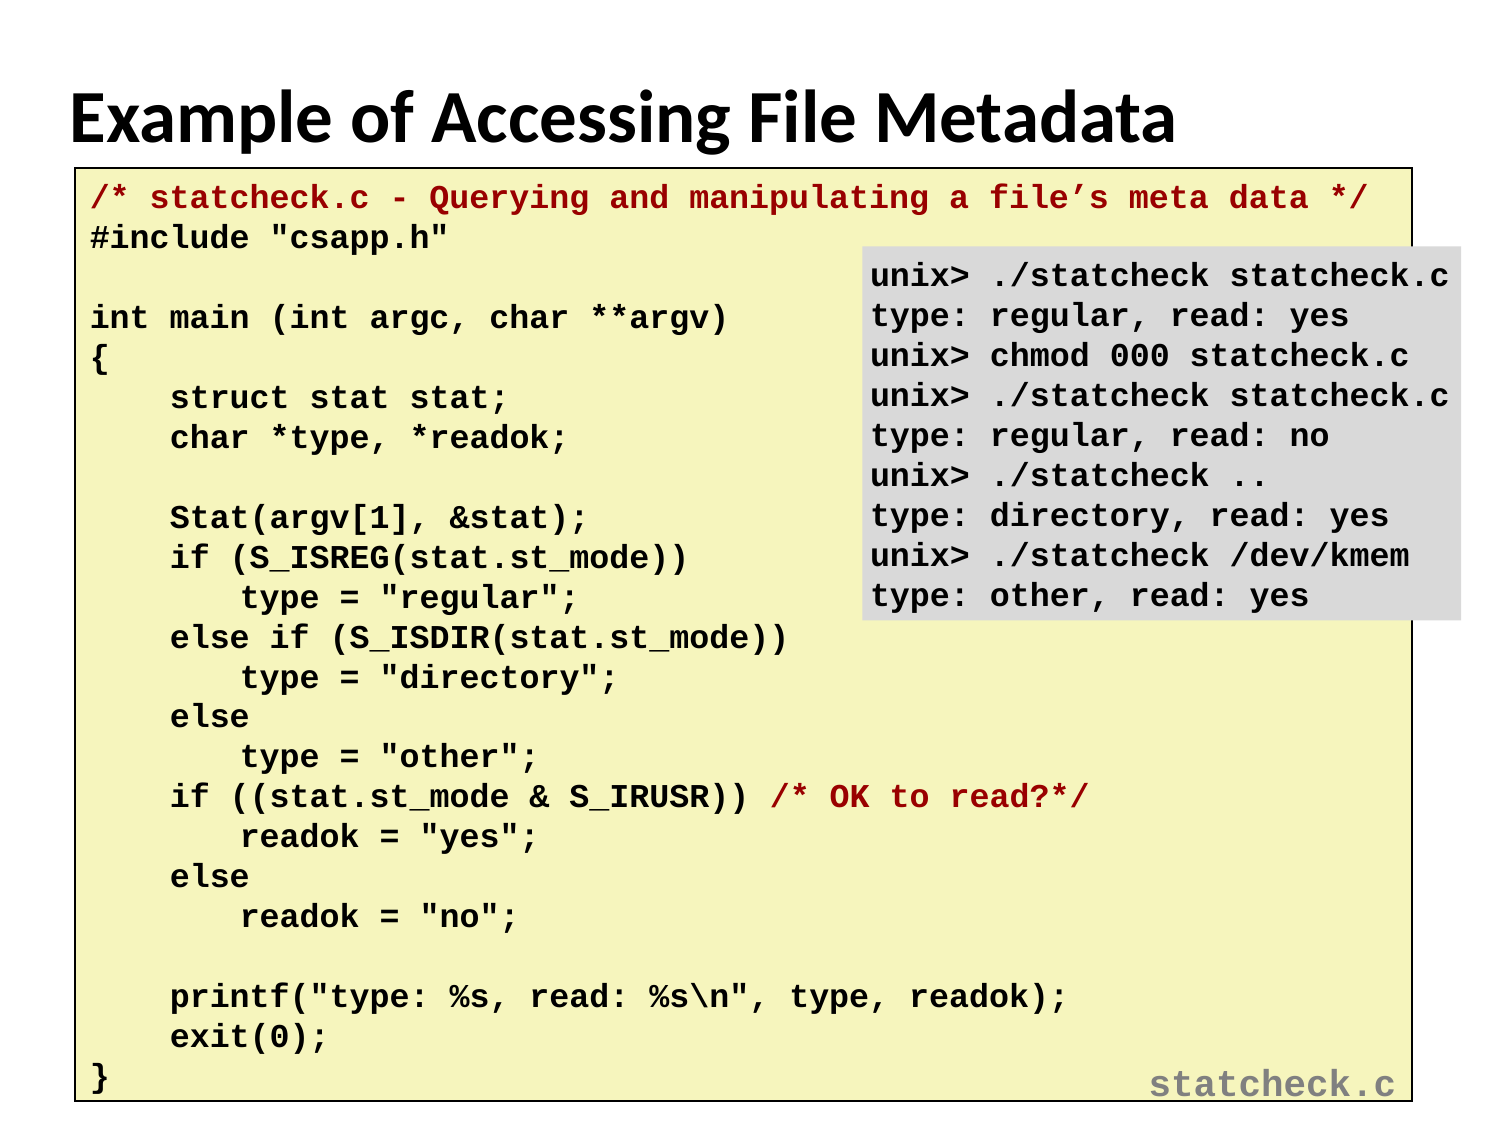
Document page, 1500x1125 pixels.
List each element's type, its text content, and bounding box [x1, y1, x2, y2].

text_box /* statcheck.c - Querying and manipulating a file’s meta data */ #include "csapp.h" int main (int argc, char **argv) { struct stat stat; char *type, *readok; Stat(argv[1], &stat); if (S_ISREG(stat.st_mode)) type = "regular"; else if (S_ISDIR(stat.st_mode)) type = "directory"; else type = "other"; if ((stat.st_mode & S_IRUSR)) /* OK to read?*/ readok = "yes"; else readok = "no"; printf("type: %s, read: %s\n", type, readok); exit(0); } [74, 168, 1413, 1102]
title Example of Accessing File Metadata [54, 49, 1301, 176]
text_box statcheck.c [1133, 1051, 1411, 1112]
text_box unix> ./statcheck statcheck.c type: regular, read: yes unix> chmod 000 statcheck.c unix> ./statcheck statcheck.c type: regular, read: no unix> ./statcheck .. type: directory, read: yes unix> ./statcheck /dev/kmem type: other, read: yes [862, 246, 1462, 621]
